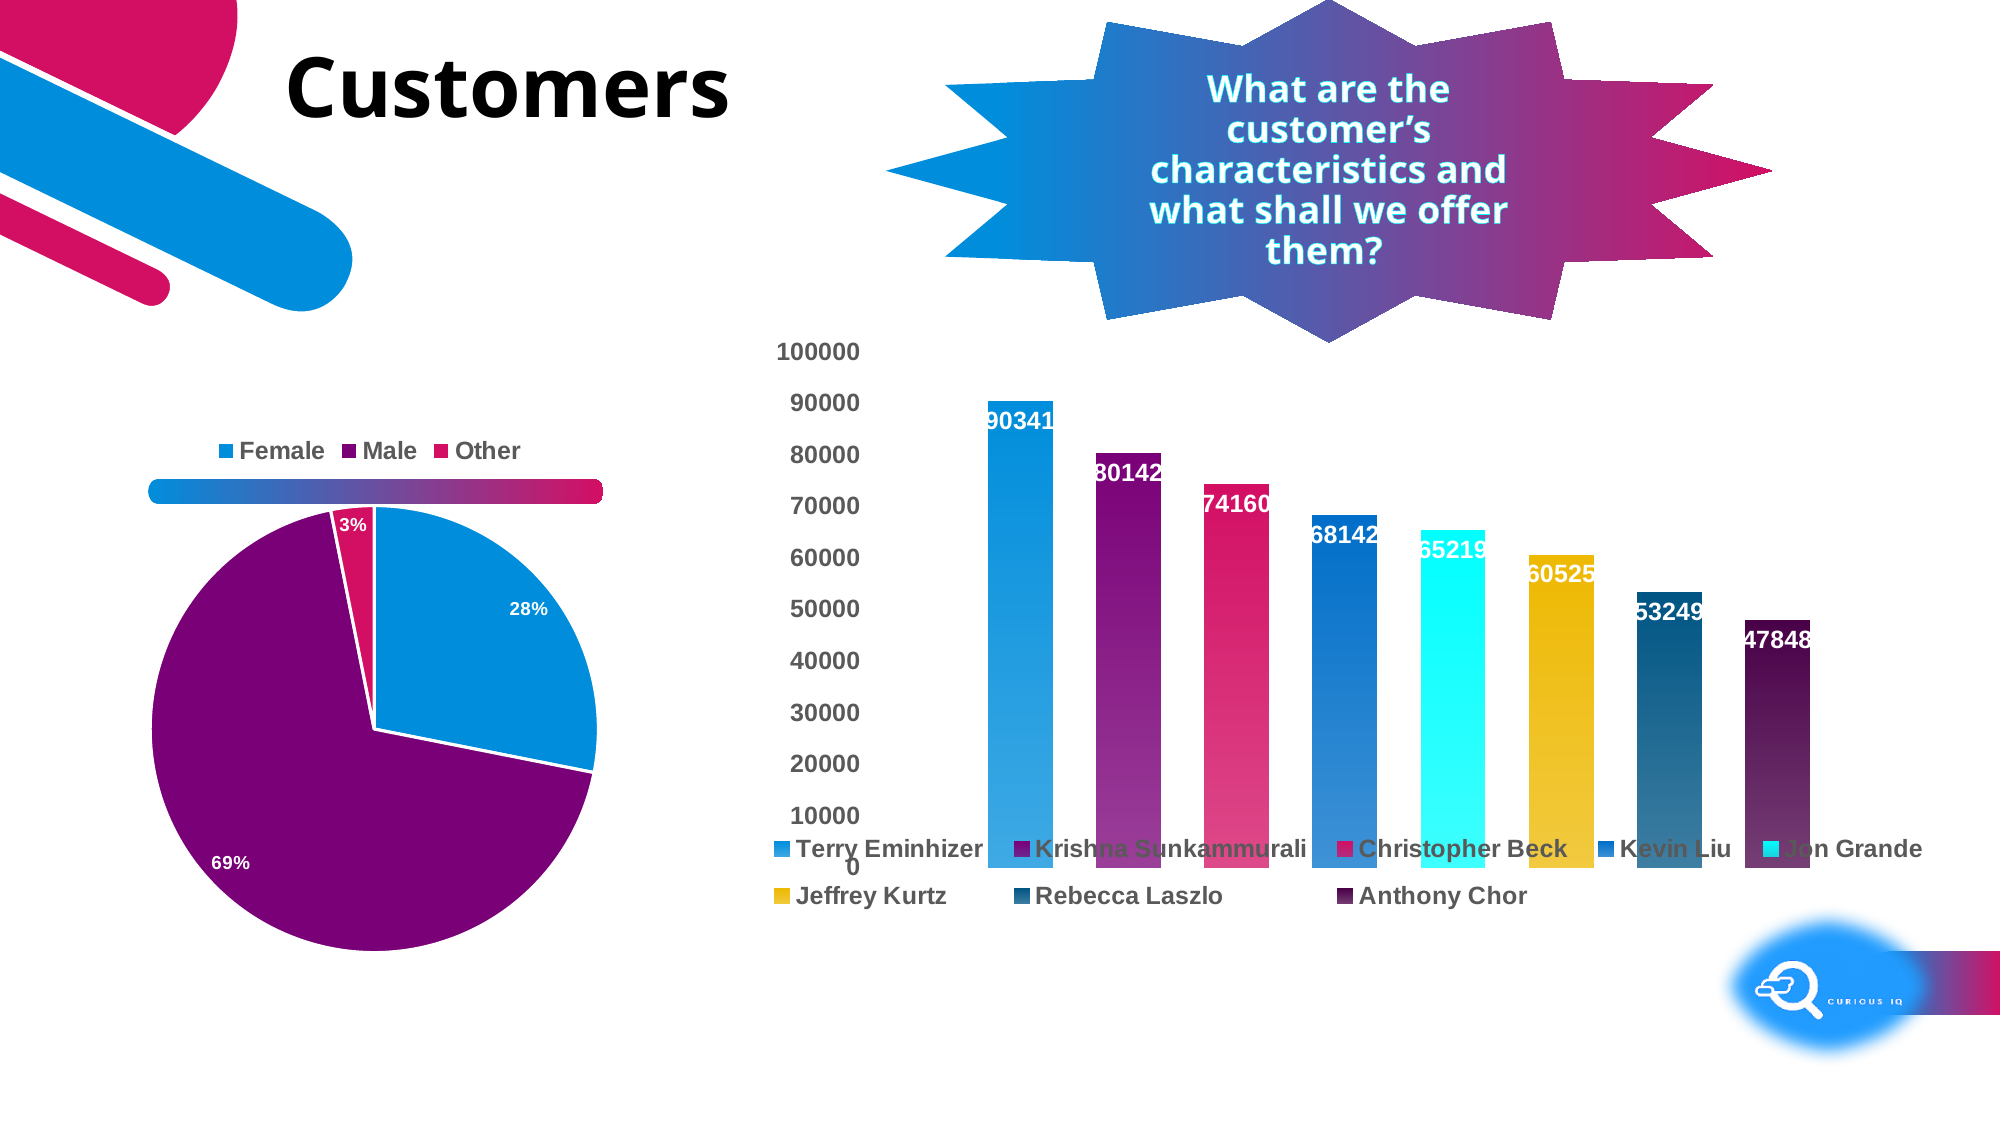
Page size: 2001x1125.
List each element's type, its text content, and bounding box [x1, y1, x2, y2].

title Customers [269, 32, 828, 144]
chart [752, 325, 1947, 943]
picture [1710, 902, 1947, 1070]
chart [15, 421, 724, 955]
text_box What are the customer’s characteristics and what shall we offer them? [885, 0, 1773, 325]
